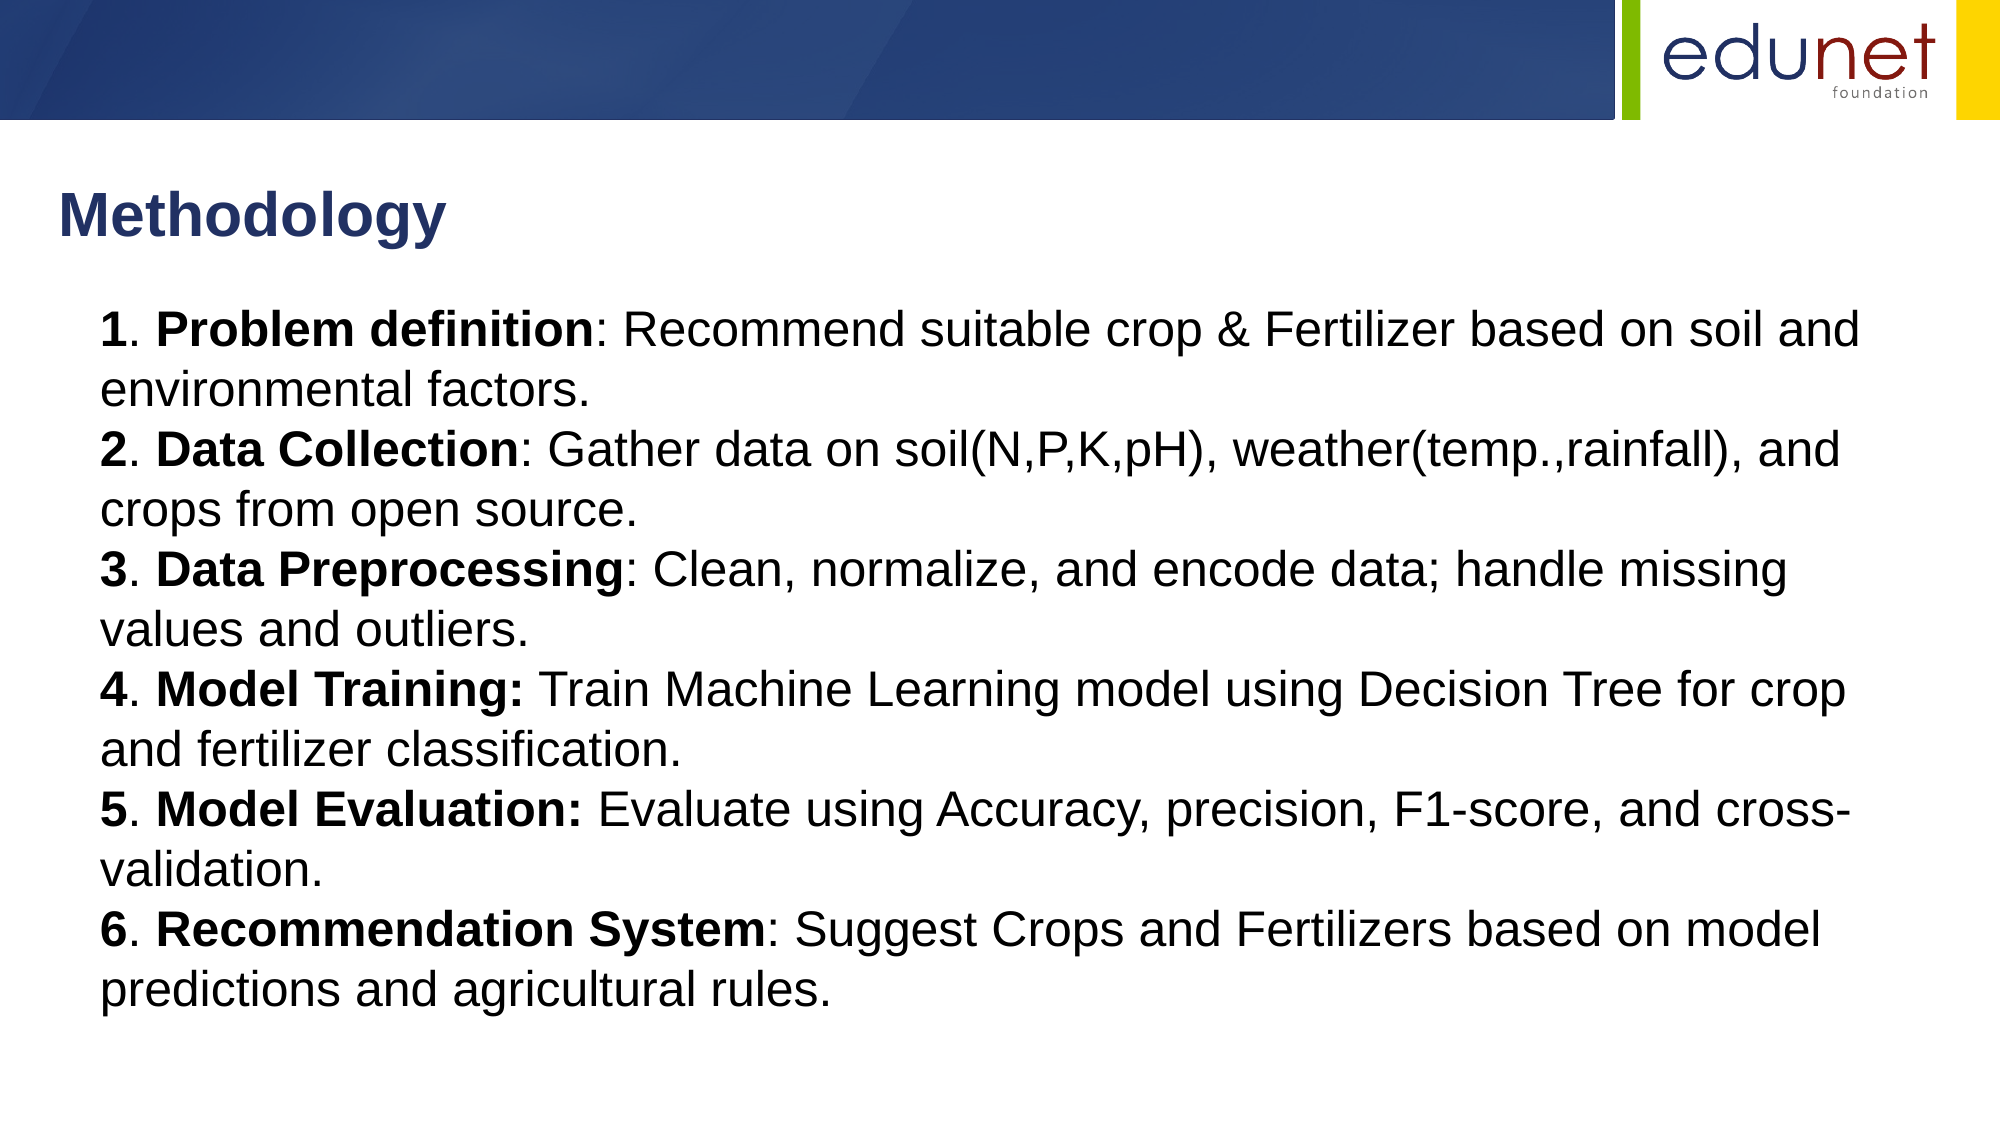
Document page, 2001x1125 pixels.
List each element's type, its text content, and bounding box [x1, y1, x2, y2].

text_box 1. Problem definition: Recommend suitable crop & Fertilizer based on soil and environmental factors. 2. Data Collection: Gather data on soil(N,P,K,pH), weather(temp.,rainfall), and crops from open source. 3. Data Preprocessing: Clean, normalize, and encode data; handle missing values and outliers. 4. Model Training: Train Machine Learning model using Decision Tree for crop and fertilizer classification. 5. Model Evaluation: Evaluate using Accuracy, precision, F1-score, and cross-validation. 6. Recommendation System: Suggest Crops and Fertilizers based on model predictions and agricultural rules. [84, 288, 1888, 1026]
text_box Methodology [43, 166, 1045, 257]
picture [1652, 12, 1948, 108]
